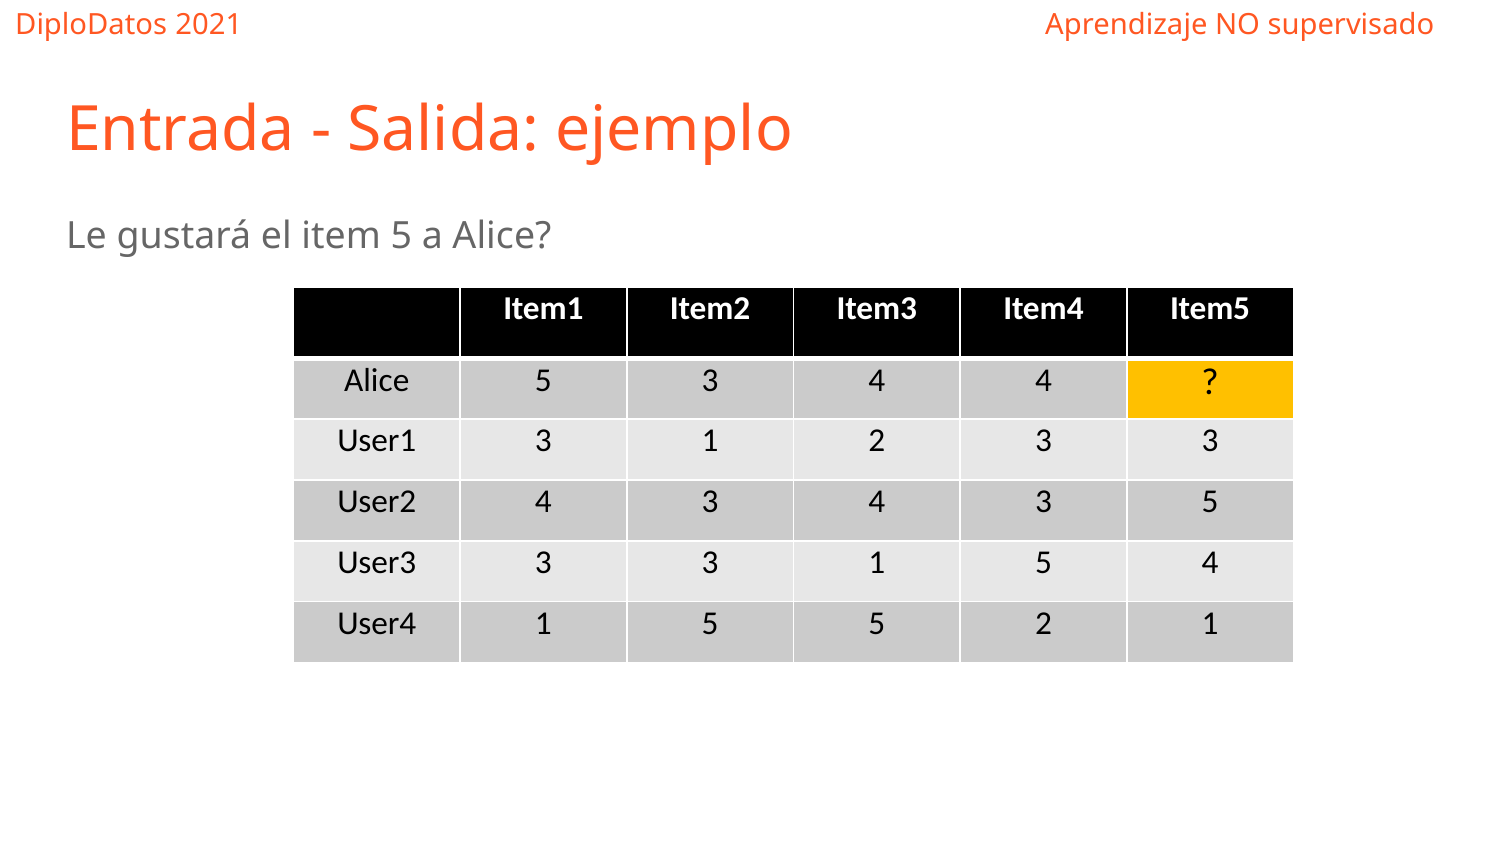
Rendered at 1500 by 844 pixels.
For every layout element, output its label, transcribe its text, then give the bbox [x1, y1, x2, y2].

table_cell 3 [628, 542, 793, 601]
table_header Item3 [794, 288, 959, 356]
table_cell 1 [628, 420, 793, 479]
table_cell 4 [961, 361, 1126, 418]
table_cell 4 [461, 481, 626, 540]
table_cell User2 [294, 481, 459, 540]
table_cell 3 [461, 420, 626, 479]
table_cell 5 [1128, 481, 1293, 540]
table_header Item2 [628, 288, 793, 356]
table_cell 5 [461, 361, 626, 418]
table_cell 4 [794, 361, 959, 418]
table_cell Alice [294, 361, 459, 418]
text_box Le gustará el item 5 a Alice? [51, 189, 1449, 750]
table_cell 3 [628, 361, 793, 418]
table_cell User3 [294, 542, 459, 601]
table_cell ? [1128, 361, 1293, 418]
text_box Entrada - Salida: ejemplo [51, 72, 1449, 167]
table_cell 1 [794, 542, 959, 601]
table_header Item1 [461, 288, 626, 356]
table_cell 1 [461, 602, 626, 662]
table_cell 5 [794, 602, 959, 662]
table_cell 3 [628, 481, 793, 540]
table_cell 3 [961, 481, 1126, 540]
table_cell 1 [1128, 602, 1293, 662]
table_cell 4 [1128, 542, 1293, 601]
table_cell User1 [294, 420, 459, 479]
table_cell 5 [628, 602, 793, 662]
table_cell 3 [461, 542, 626, 601]
table_header Item4 [961, 288, 1126, 356]
table_cell 3 [961, 420, 1126, 479]
table_cell 2 [961, 602, 1126, 662]
table_cell 3 [1128, 420, 1293, 479]
table_cell User4 [294, 602, 459, 662]
table_header Item5 [1128, 288, 1293, 356]
table_cell 5 [961, 542, 1126, 601]
table_cell 2 [794, 420, 959, 479]
table_cell 4 [794, 481, 959, 540]
table_header [294, 288, 459, 356]
